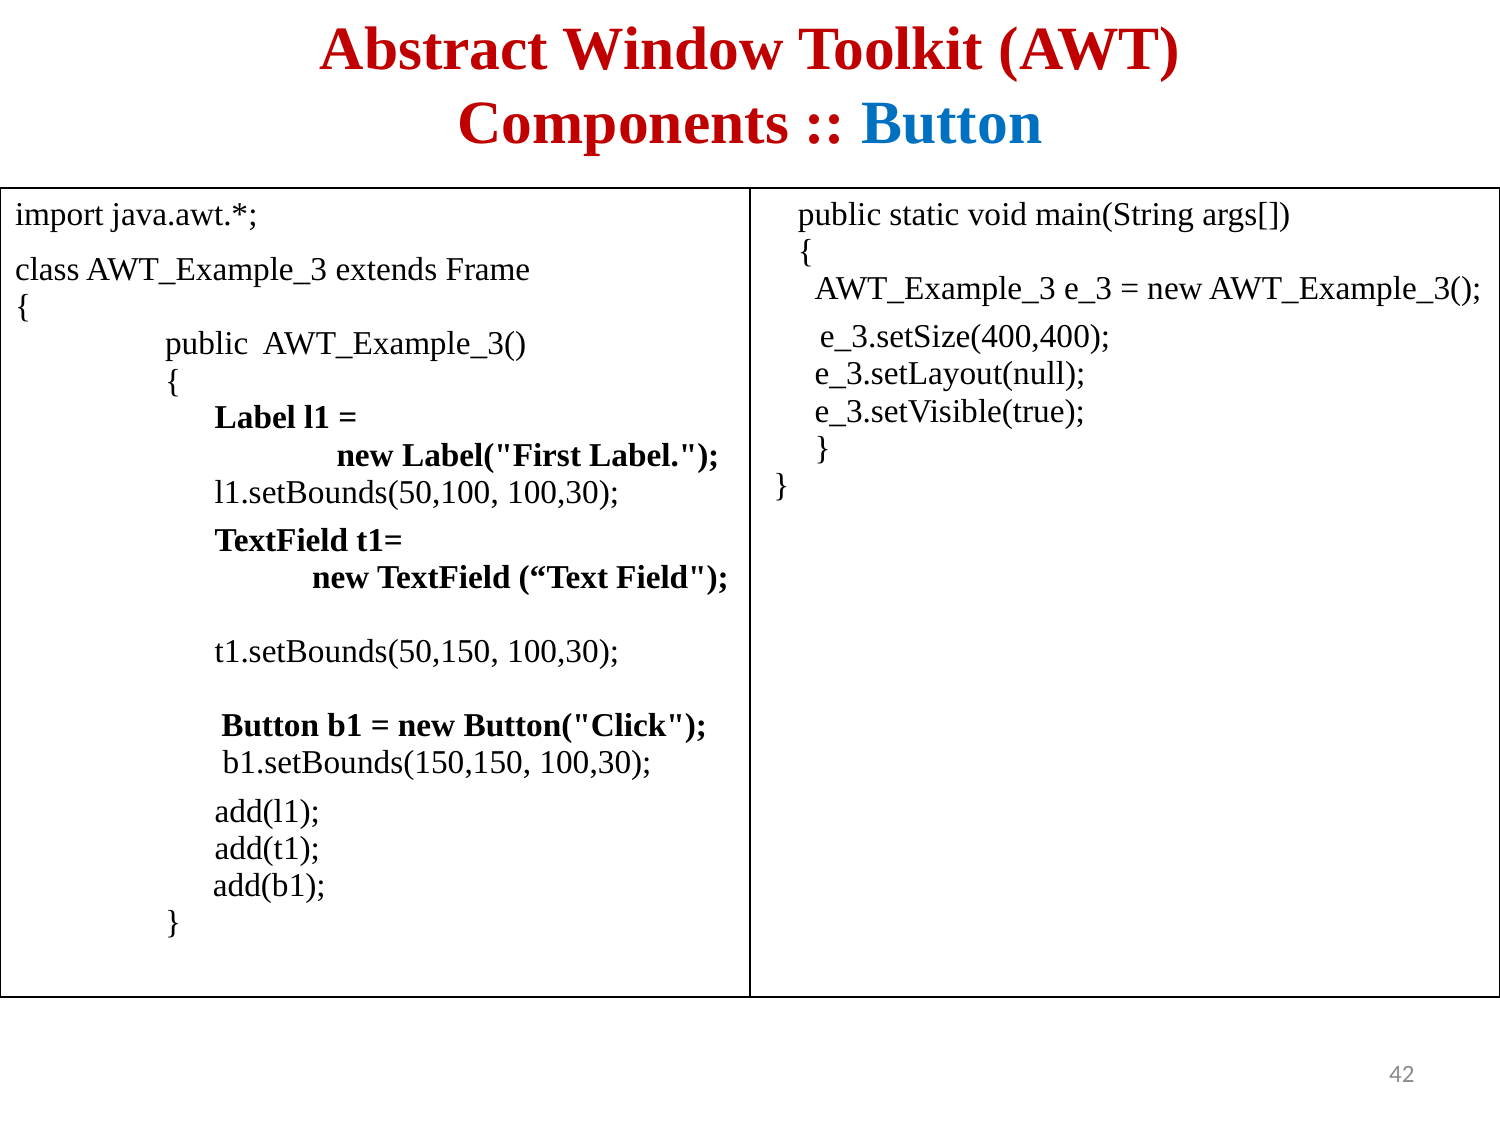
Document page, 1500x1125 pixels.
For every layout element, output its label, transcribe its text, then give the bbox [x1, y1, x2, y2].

table_header import java.awt.*; class AWT_Example_3 extends Frame { public AWT_Example_3() { Label l1 = new Label("First Label."); l1.setBounds(50,100, 100,30); TextField t1= new TextField (“Text Field"); t1.setBounds(50,150, 100,30); Button b1 = new Button("Click"); b1.setBounds(150,150, 100,30); add(l1); add(t1); add(b1); } [1, 189, 749, 996]
title Abstract Window Toolkit (AWT) Components :: Button [0, 0, 1500, 164]
slide_number 42 [1079, 1042, 1430, 1103]
table_header public static void main(String args[]) { AWT_Example_3 e_3 = new AWT_Example_3(); e_3.setSize(400,400); e_3.setLayout(null); e_3.setVisible(true); } } [751, 189, 1499, 996]
